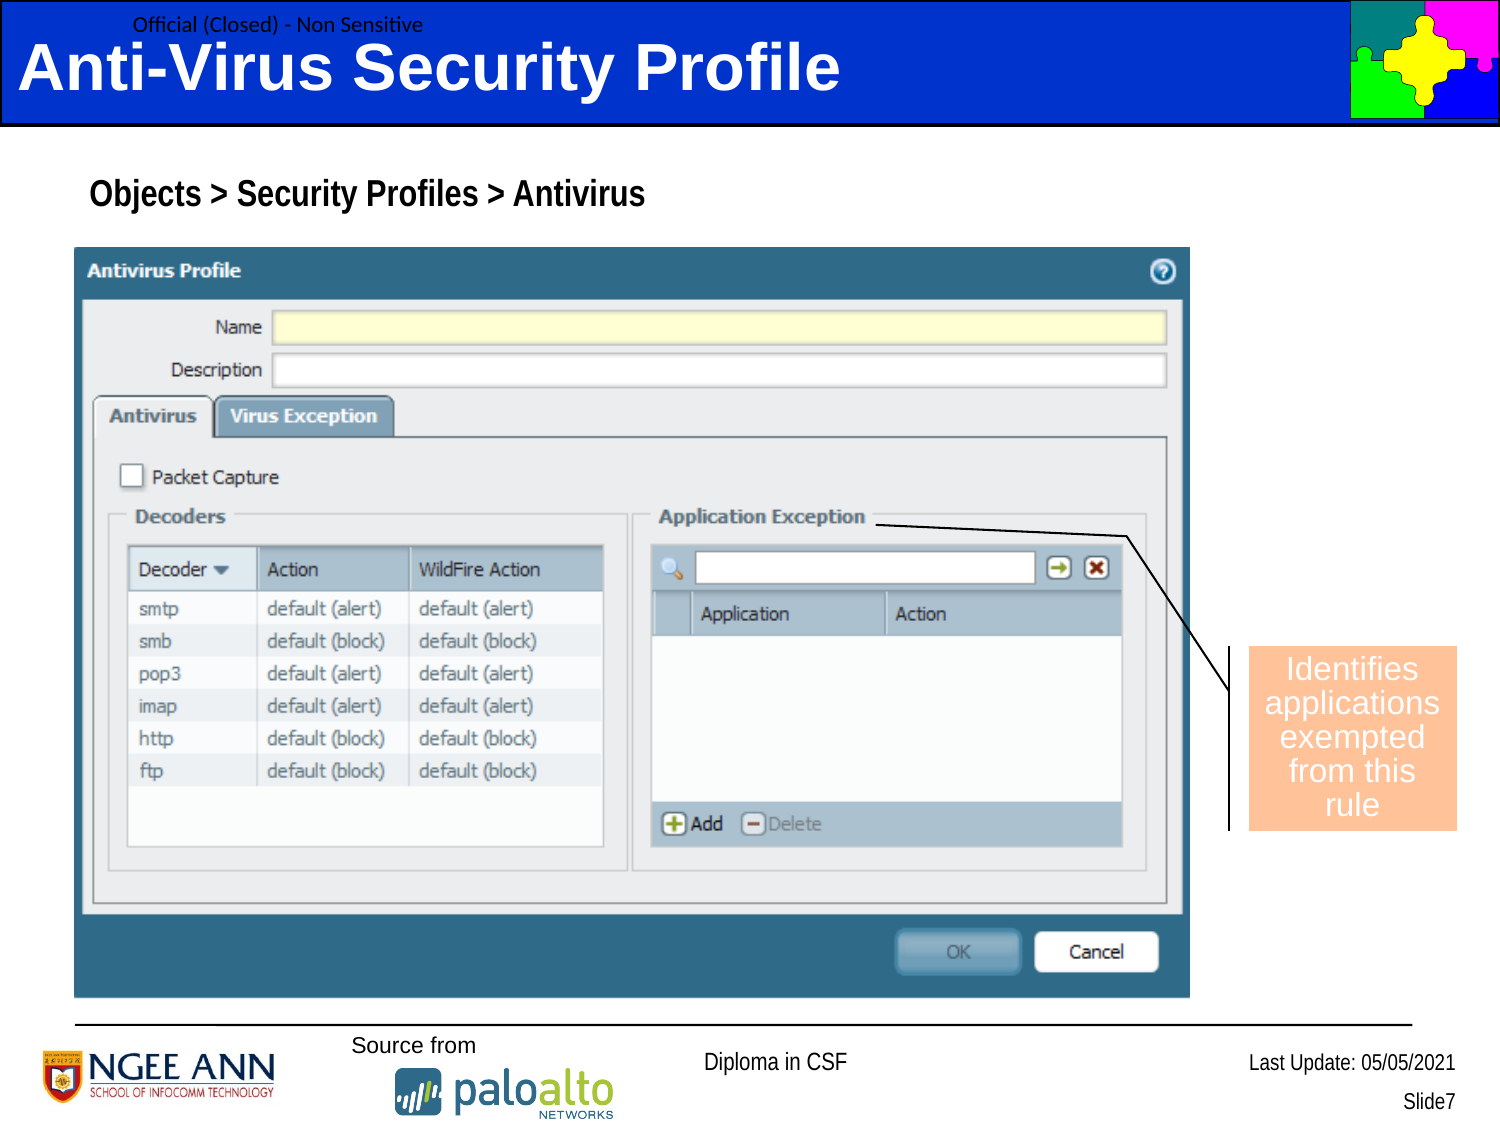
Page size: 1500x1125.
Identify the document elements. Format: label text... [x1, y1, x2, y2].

picture [74, 247, 1190, 1000]
picture [395, 1068, 613, 1119]
title Anti-Virus Security Profile [0, 0, 1378, 128]
picture [17, 1028, 299, 1125]
text_box Objects > Security Profiles > Antivirus [74, 161, 986, 222]
text_box Identifies applications exempted from this rule [1249, 646, 1457, 831]
